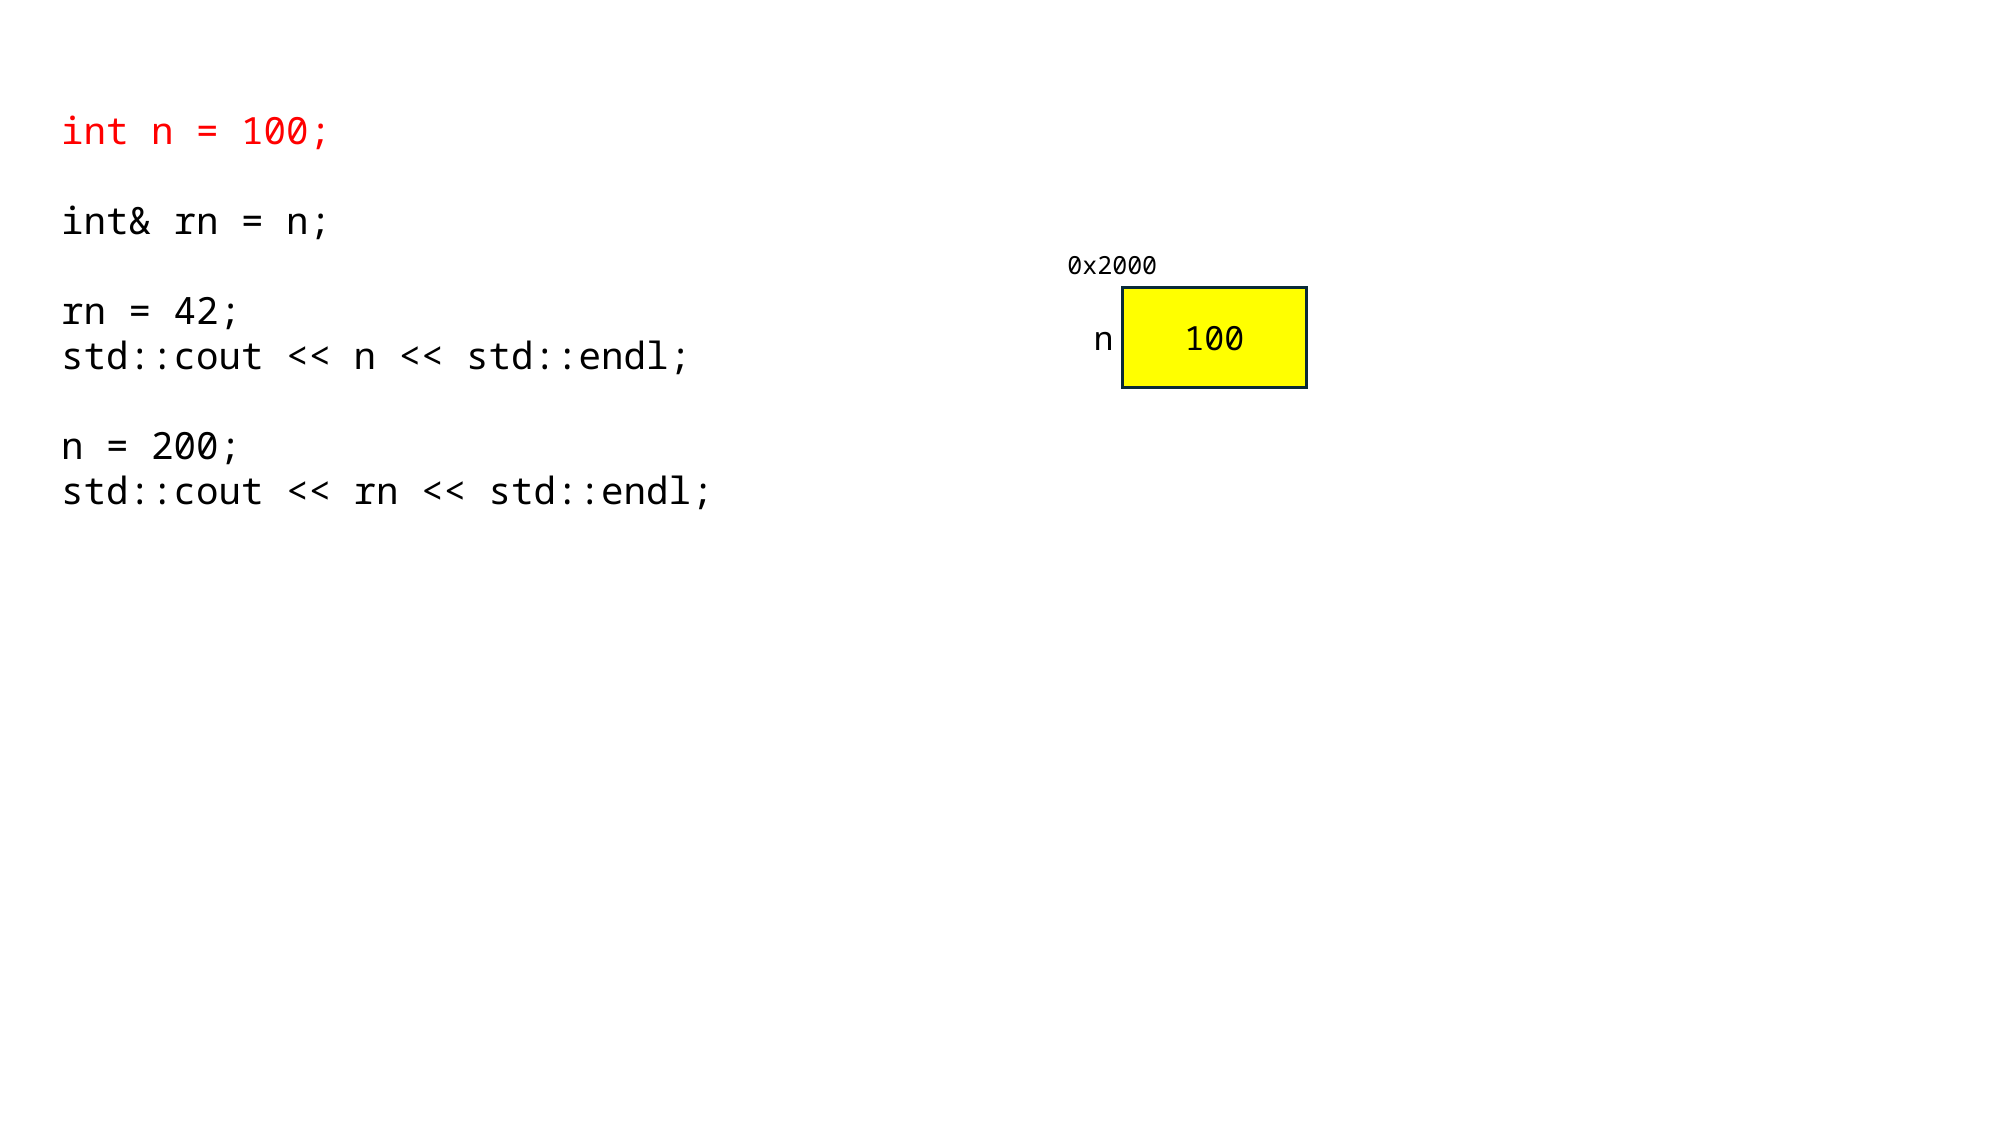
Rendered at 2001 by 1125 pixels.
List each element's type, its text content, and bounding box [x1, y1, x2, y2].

text_box int n = 100; int& rn = n; rn = 42; std::cout << n << std::endl; n = 200; std::cout << rn << std::endl; [46, 99, 832, 520]
text_box 100 [1121, 286, 1308, 389]
text_box 0x2000 [1052, 242, 1232, 287]
text_box n [1078, 309, 1118, 365]
